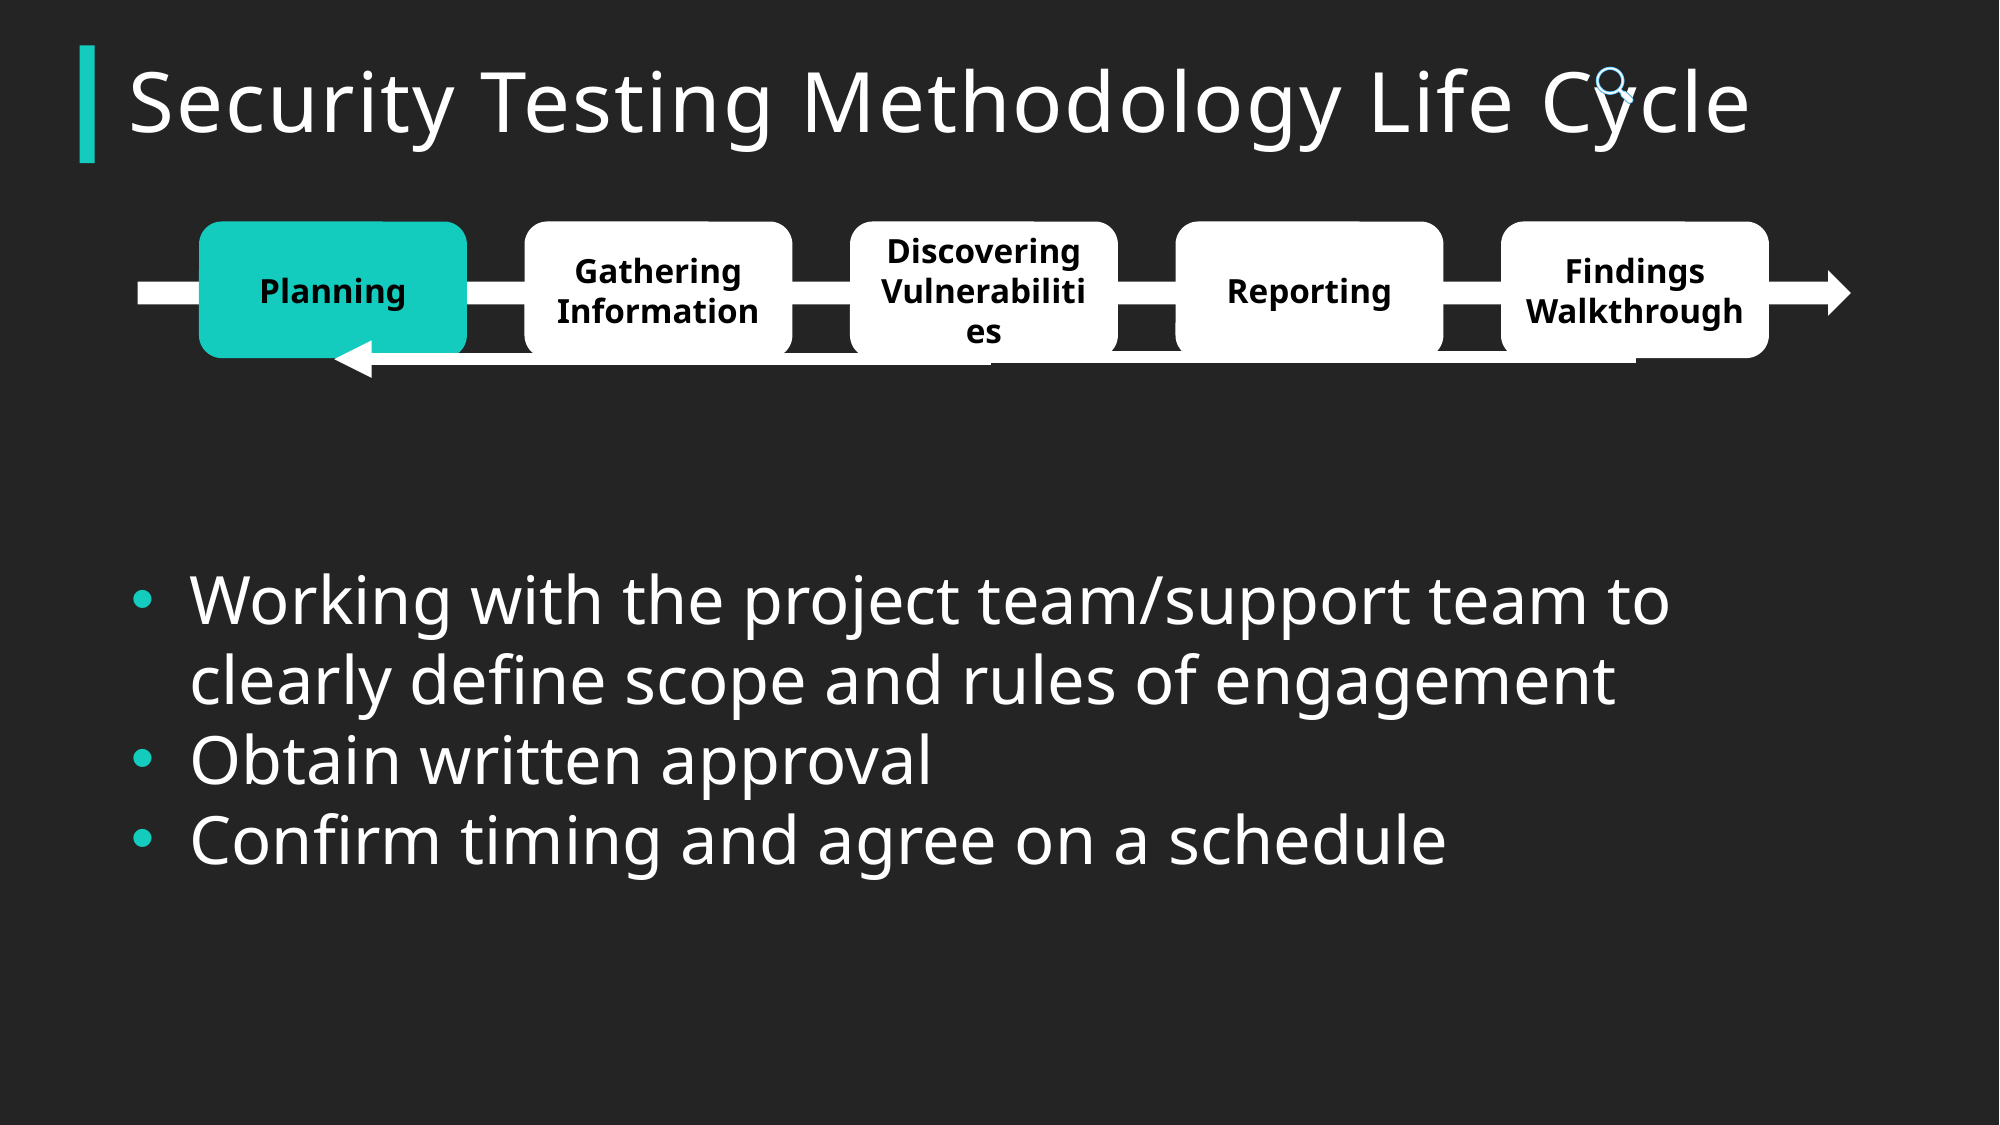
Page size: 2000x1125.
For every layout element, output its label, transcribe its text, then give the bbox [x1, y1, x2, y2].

text_box [79, 45, 95, 164]
text_box Security Testing Methodology Life Cycle [113, 52, 1917, 161]
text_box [116, 221, 1851, 889]
picture [1592, 63, 1637, 107]
